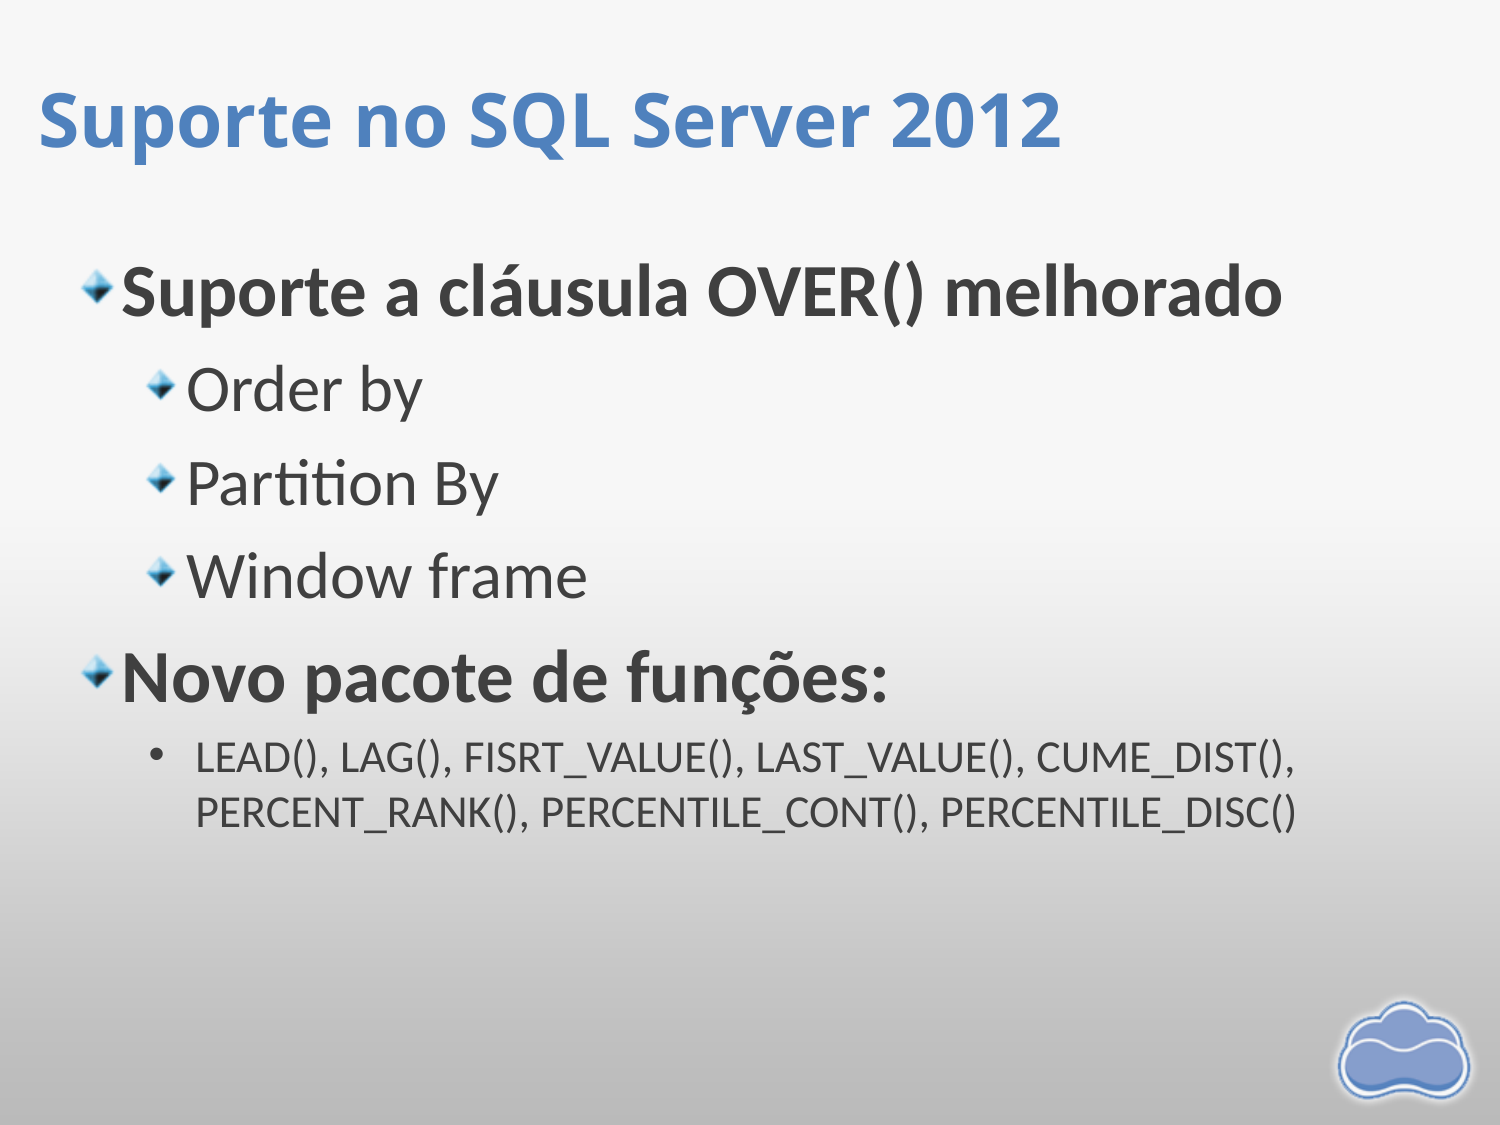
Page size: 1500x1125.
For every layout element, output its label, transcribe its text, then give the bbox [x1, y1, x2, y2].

picture [0, 0, 1500, 1125]
list Suporte a cláusula OVER() melhorado Order by Partition By Window frame Novo pacote de funções: LEAD(), LAG(), FISRT_VALUE(), LAST_VALUE(), CUME_DIST(), PERCENT_RANK(), PERCENTILE_CONT(), PERCENTILE_DISC() [58, 234, 1430, 961]
title Suporte no SQL Server 2012 [23, 58, 1500, 176]
